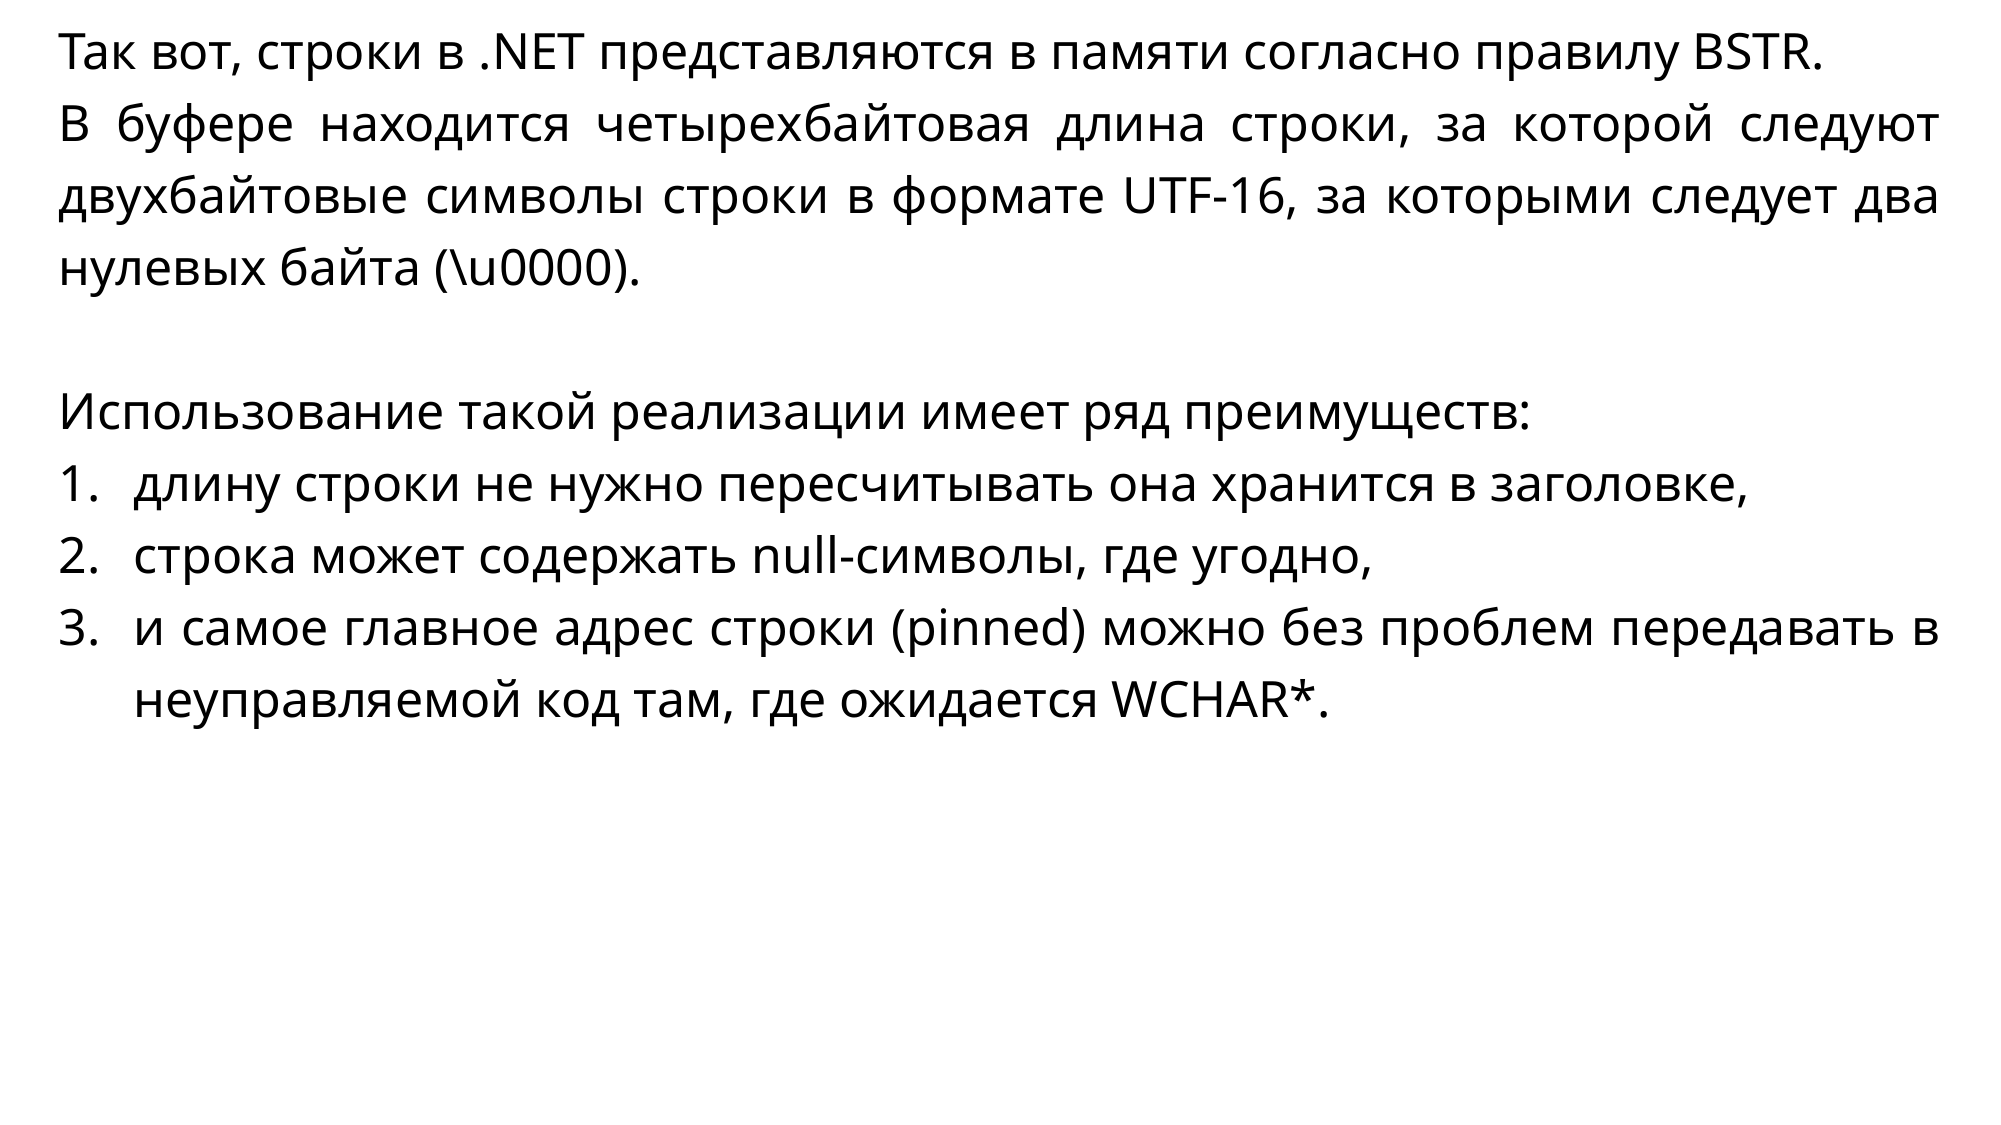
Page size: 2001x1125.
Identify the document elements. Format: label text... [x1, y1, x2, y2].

text_box Так вот, строки в .NET представляются в памяти согласно правилу BSTR. В буфере находится четырехбайтовая длина строки, за которой следуют двухбайтовые символы строки в формате UTF-16, за которыми следует два нулевых байта (\u0000). Использование такой реализации имеет ряд преимуществ: длину строки не нужно пересчитывать она хранится в заголовке, строка может содержать null-символы, где угодно, и самое главное адрес строки (pinned) можно без проблем передавать в неуправляемой код там, где ожидается WCHAR*. [0, 0, 2000, 735]
